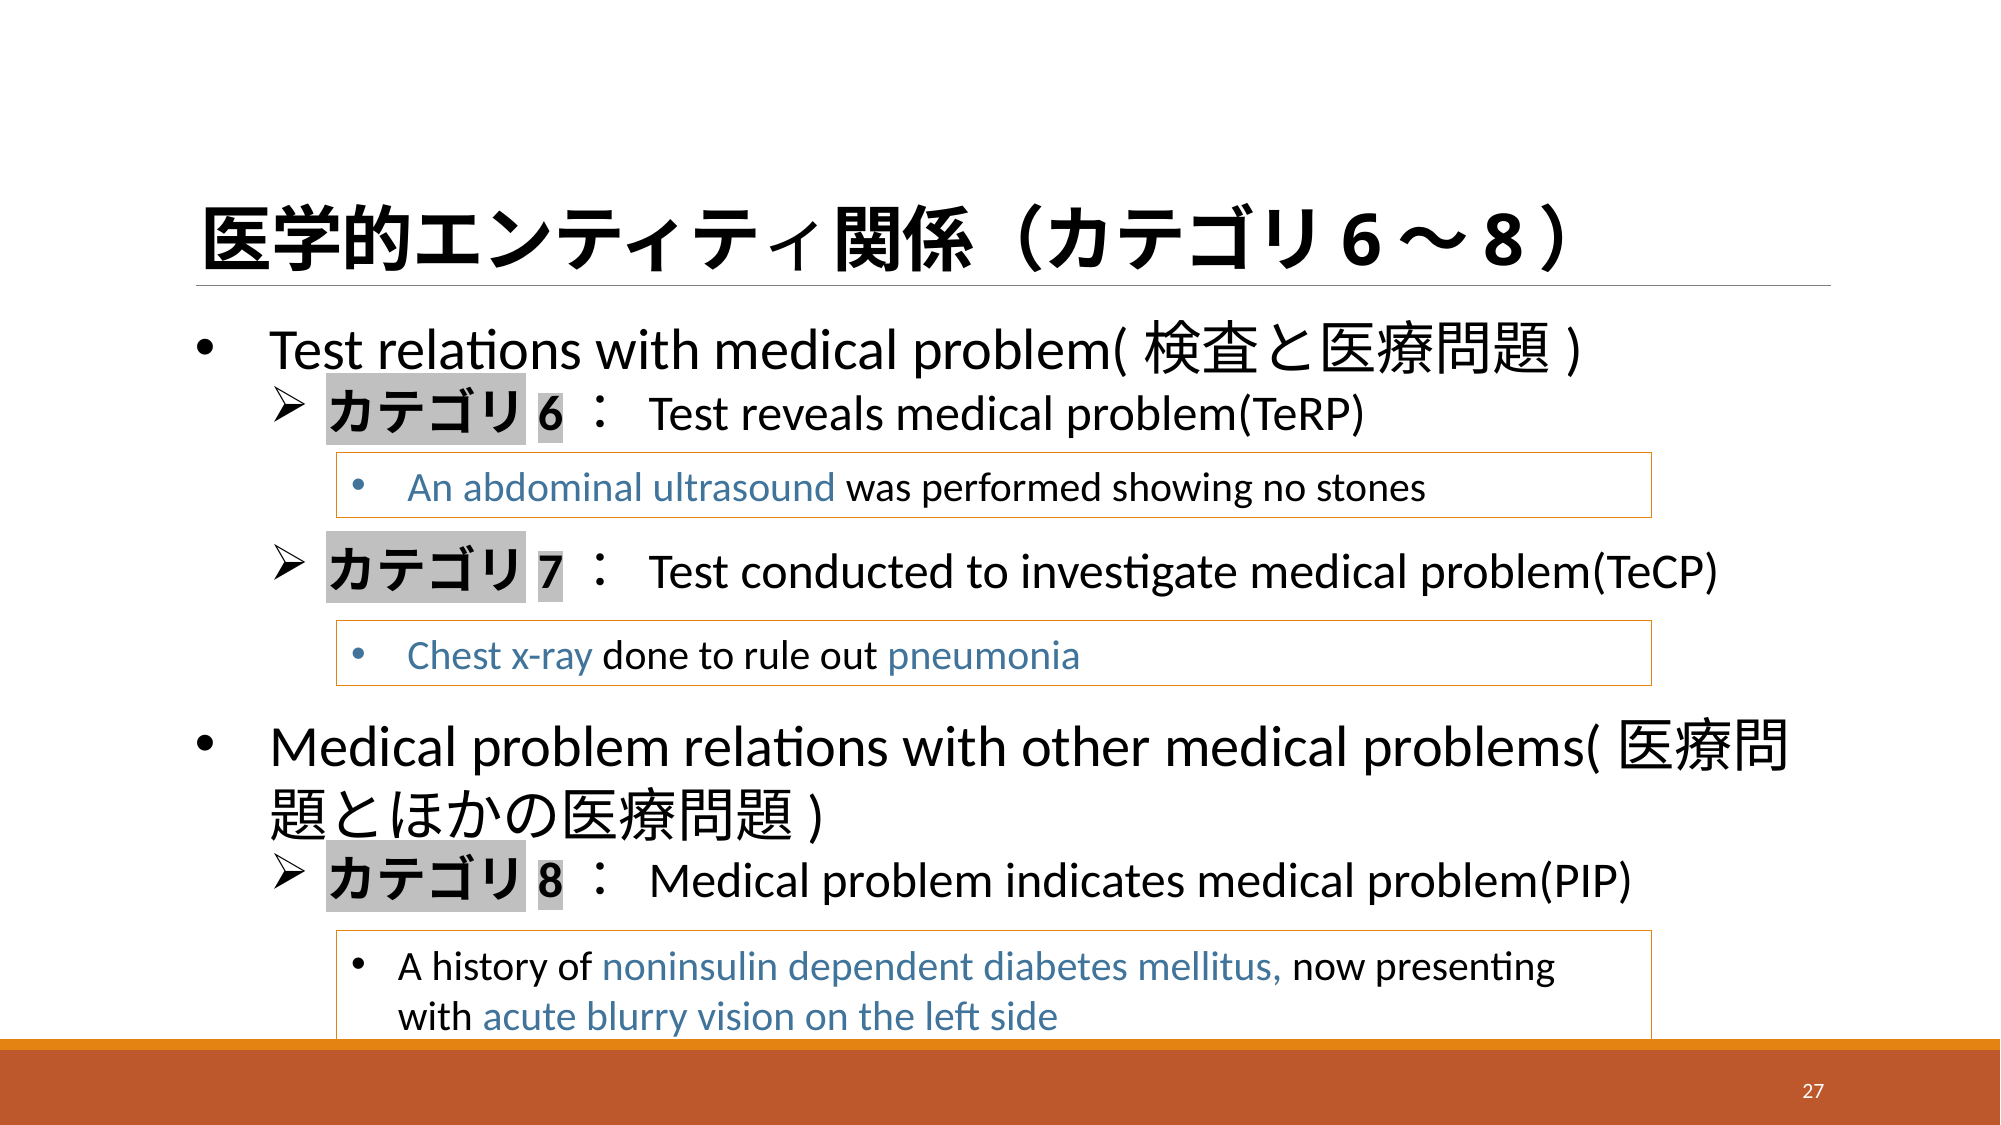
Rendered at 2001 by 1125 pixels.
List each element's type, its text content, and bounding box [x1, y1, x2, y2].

text_box Test relations with medical problem(検査と医療問題) カテゴリ6： Test reveals medical problem(TeRP) [179, 303, 1858, 449]
title 医学的エンティティ関係（カテゴリ6〜8） [185, 126, 1653, 288]
slide_number 27 [1624, 1059, 1840, 1120]
text_box A history of noninsulin dependent diabetes mellitus, now presenting with acute blurry vision on the left side [336, 930, 1652, 1046]
text_box An abdominal ultrasound was performed showing no stones [336, 452, 1652, 518]
text_box Chest x-ray done to rule out pneumonia [336, 620, 1652, 686]
text_box カテゴリ7： Test conducted to investigate medical problem(TeCP) [179, 531, 1858, 607]
text_box Medical problem relations with other medical problems(医療問題とほかの医療問題) カテゴリ8： Medical problem indicates medical problem(PIP) [179, 700, 1858, 916]
